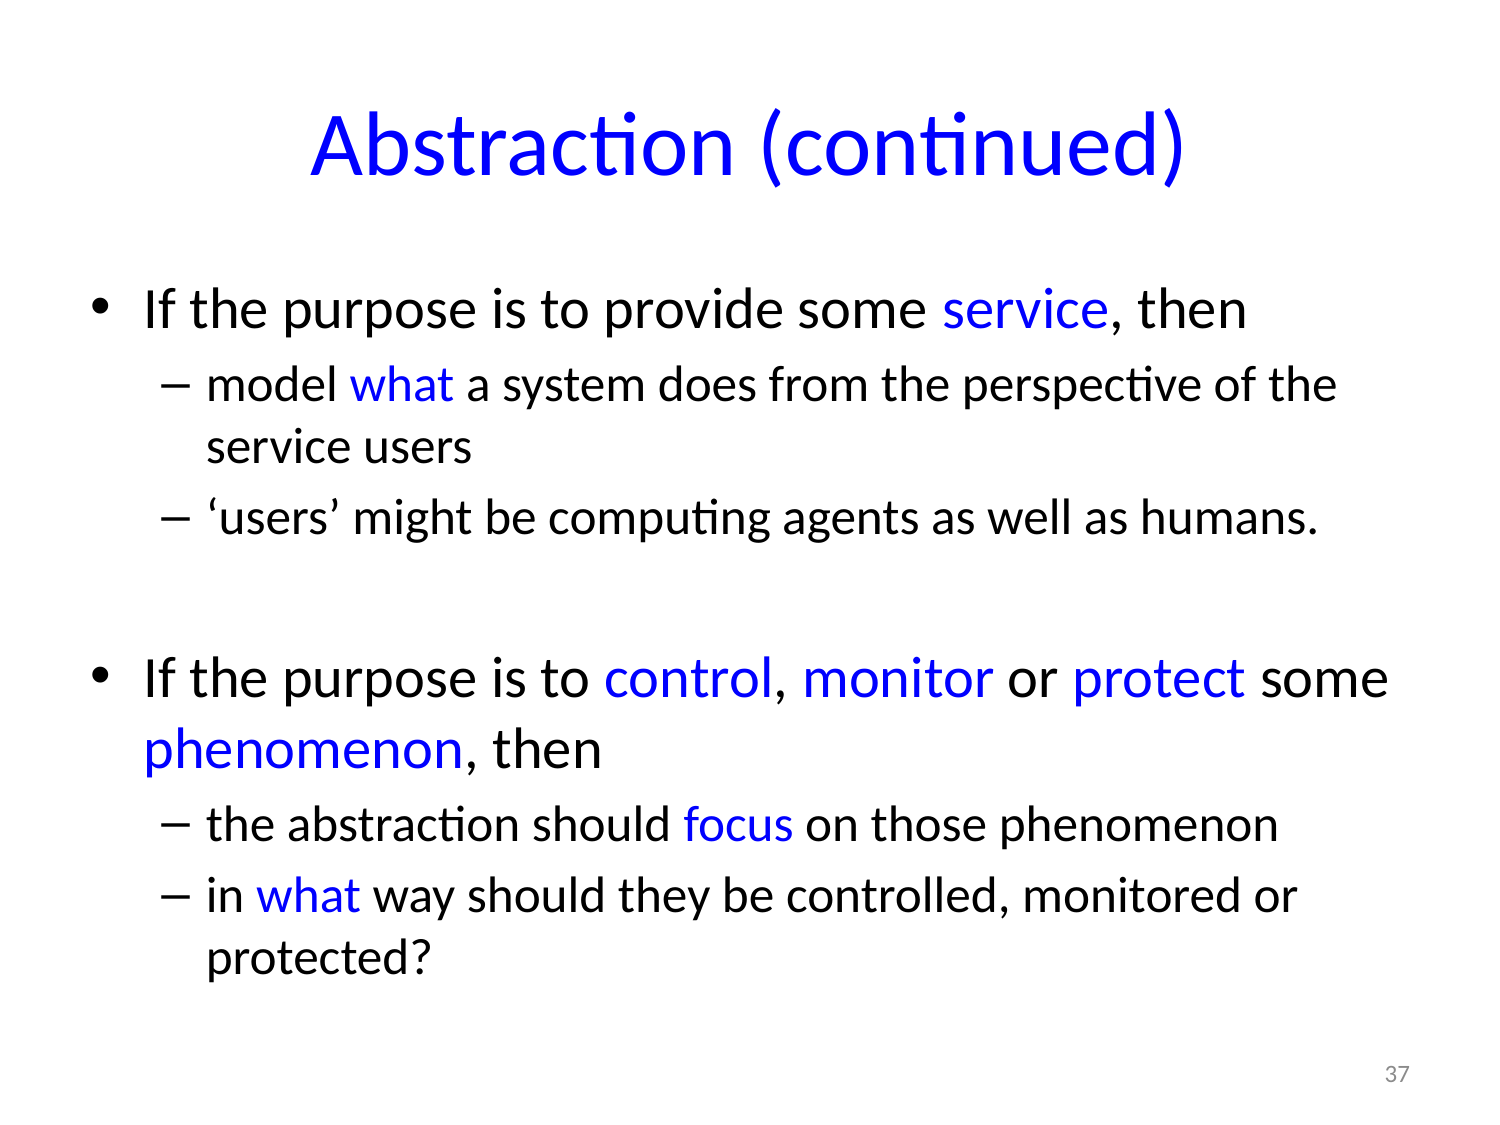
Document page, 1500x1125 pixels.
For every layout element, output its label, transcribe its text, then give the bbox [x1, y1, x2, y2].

slide_number 37 [1074, 1042, 1425, 1103]
title Abstraction (continued) [75, 45, 1425, 233]
list If the purpose is to provide some service, then model what a system does from the perspective of the service users ‘users’ might be computing agents as well as humans. If the purpose is to control, monitor or protect some phenomenon, then the abstraction should focus on those phenomenon in what way should they be controlled, monitored or protected? [75, 262, 1425, 1005]
